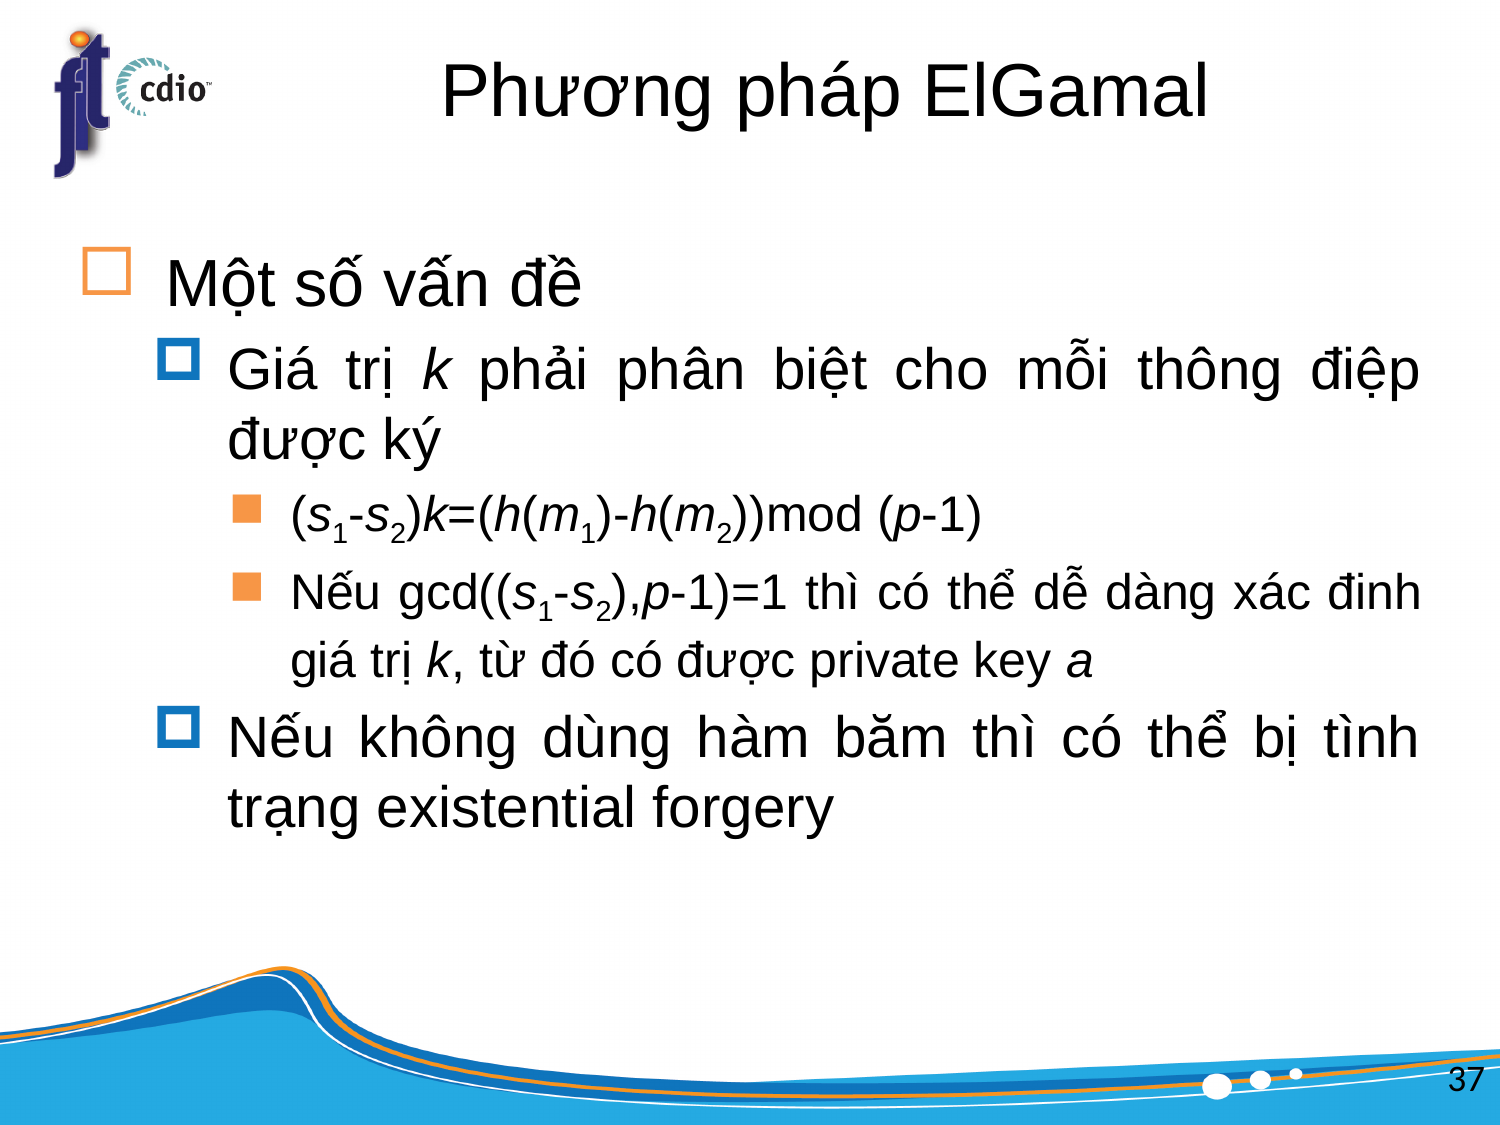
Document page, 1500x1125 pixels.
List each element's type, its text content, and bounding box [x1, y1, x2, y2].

text_box 37 [1149, 1046, 1500, 1125]
picture [0, 0, 1500, 1125]
list Một số vấn đề Giá trị k phải phân biệt cho mỗi thông điệp được ký (s1-s2)k=(h(m1)-h(m2))mod (p-1) Nếu gcd((s1-s2),p-1)=1 thì có thể dễ dàng xác đinh giá trị k, từ đó có được private key a Nếu không dùng hàm băm thì có thể bị tình trạng existential forgery [62, 232, 1438, 838]
title Phương pháp ElGamal [226, 6, 1425, 166]
